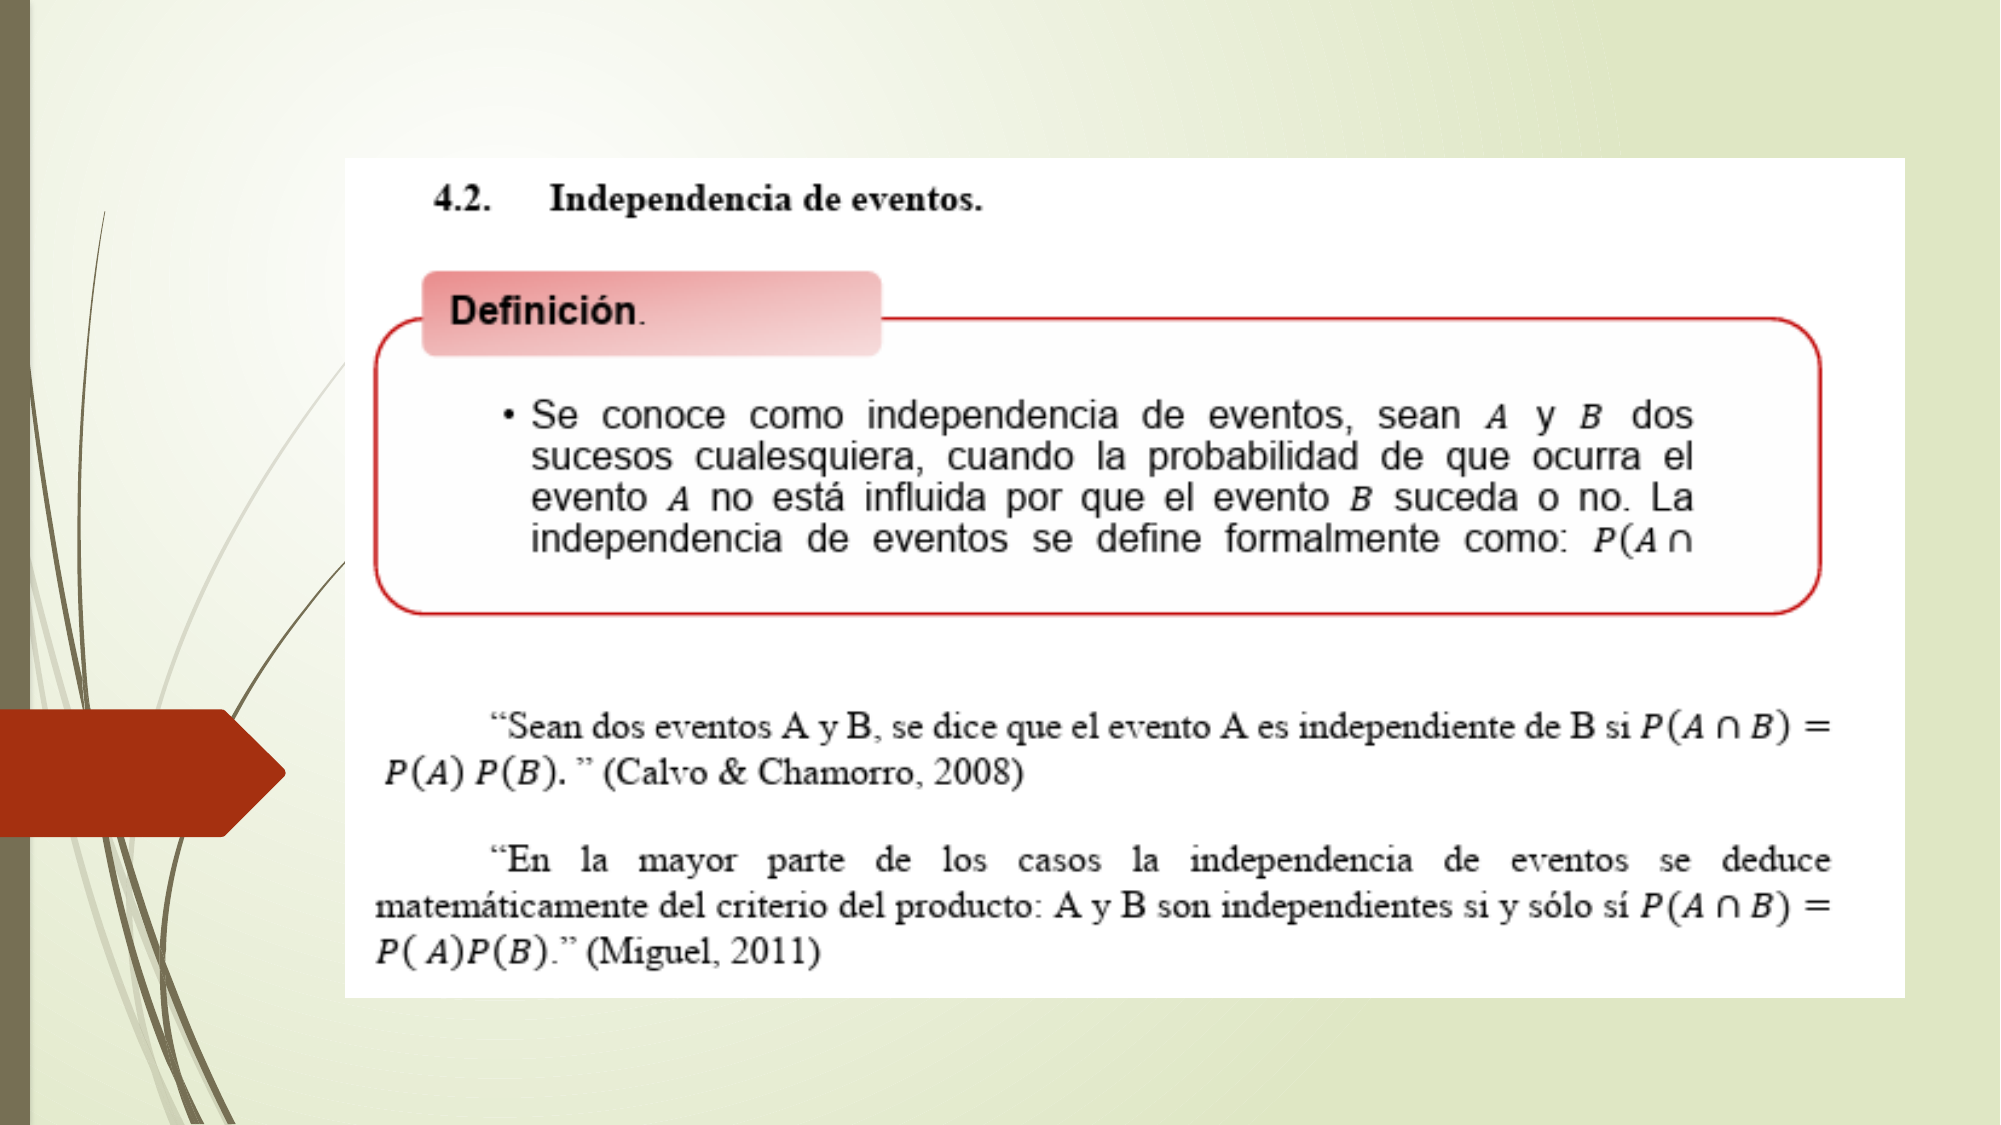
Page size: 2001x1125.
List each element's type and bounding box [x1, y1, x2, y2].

picture [345, 158, 1906, 998]
